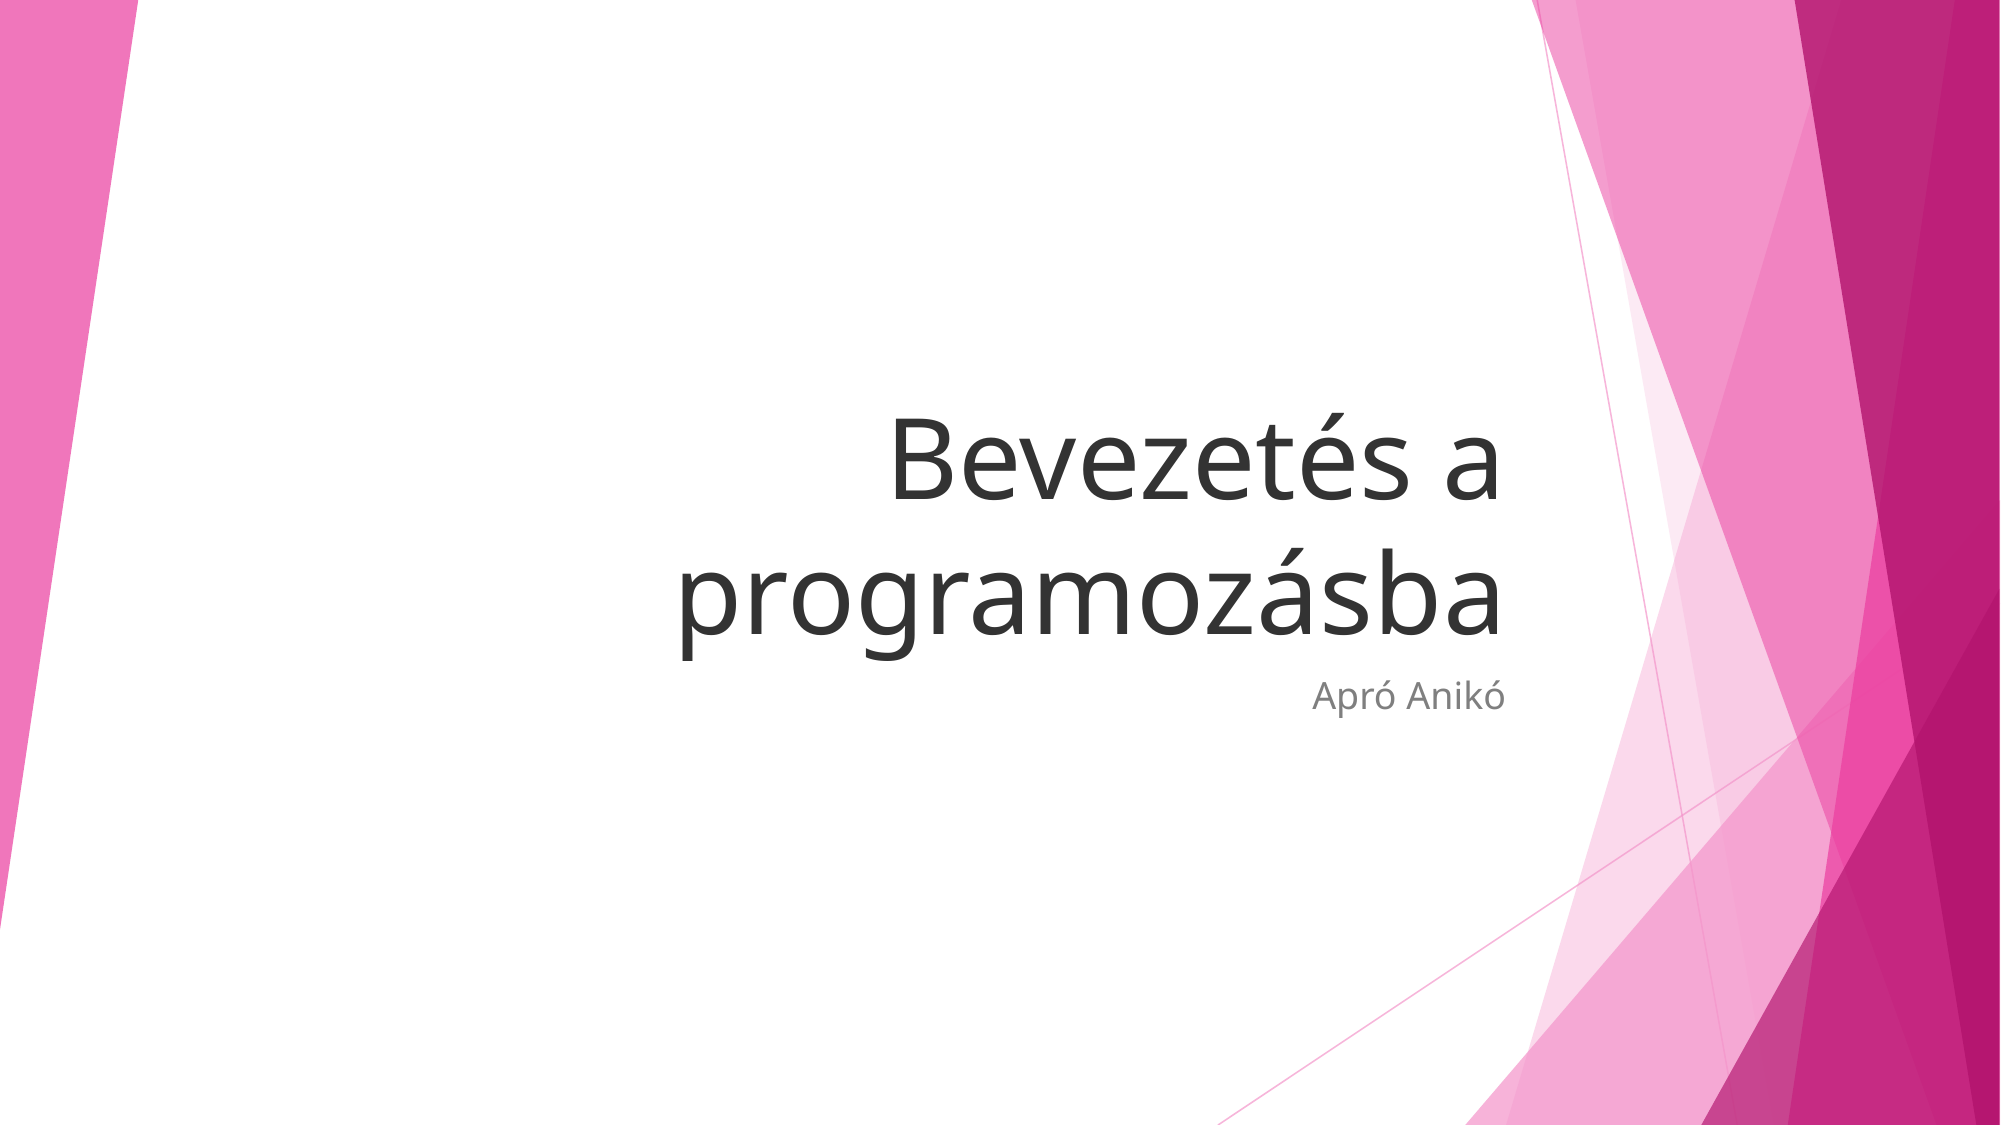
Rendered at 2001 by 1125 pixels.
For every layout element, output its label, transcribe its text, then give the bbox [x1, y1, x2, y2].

subtitle Apró Anikó [247, 664, 1522, 845]
title Bevezetés a programozásba [247, 394, 1522, 664]
